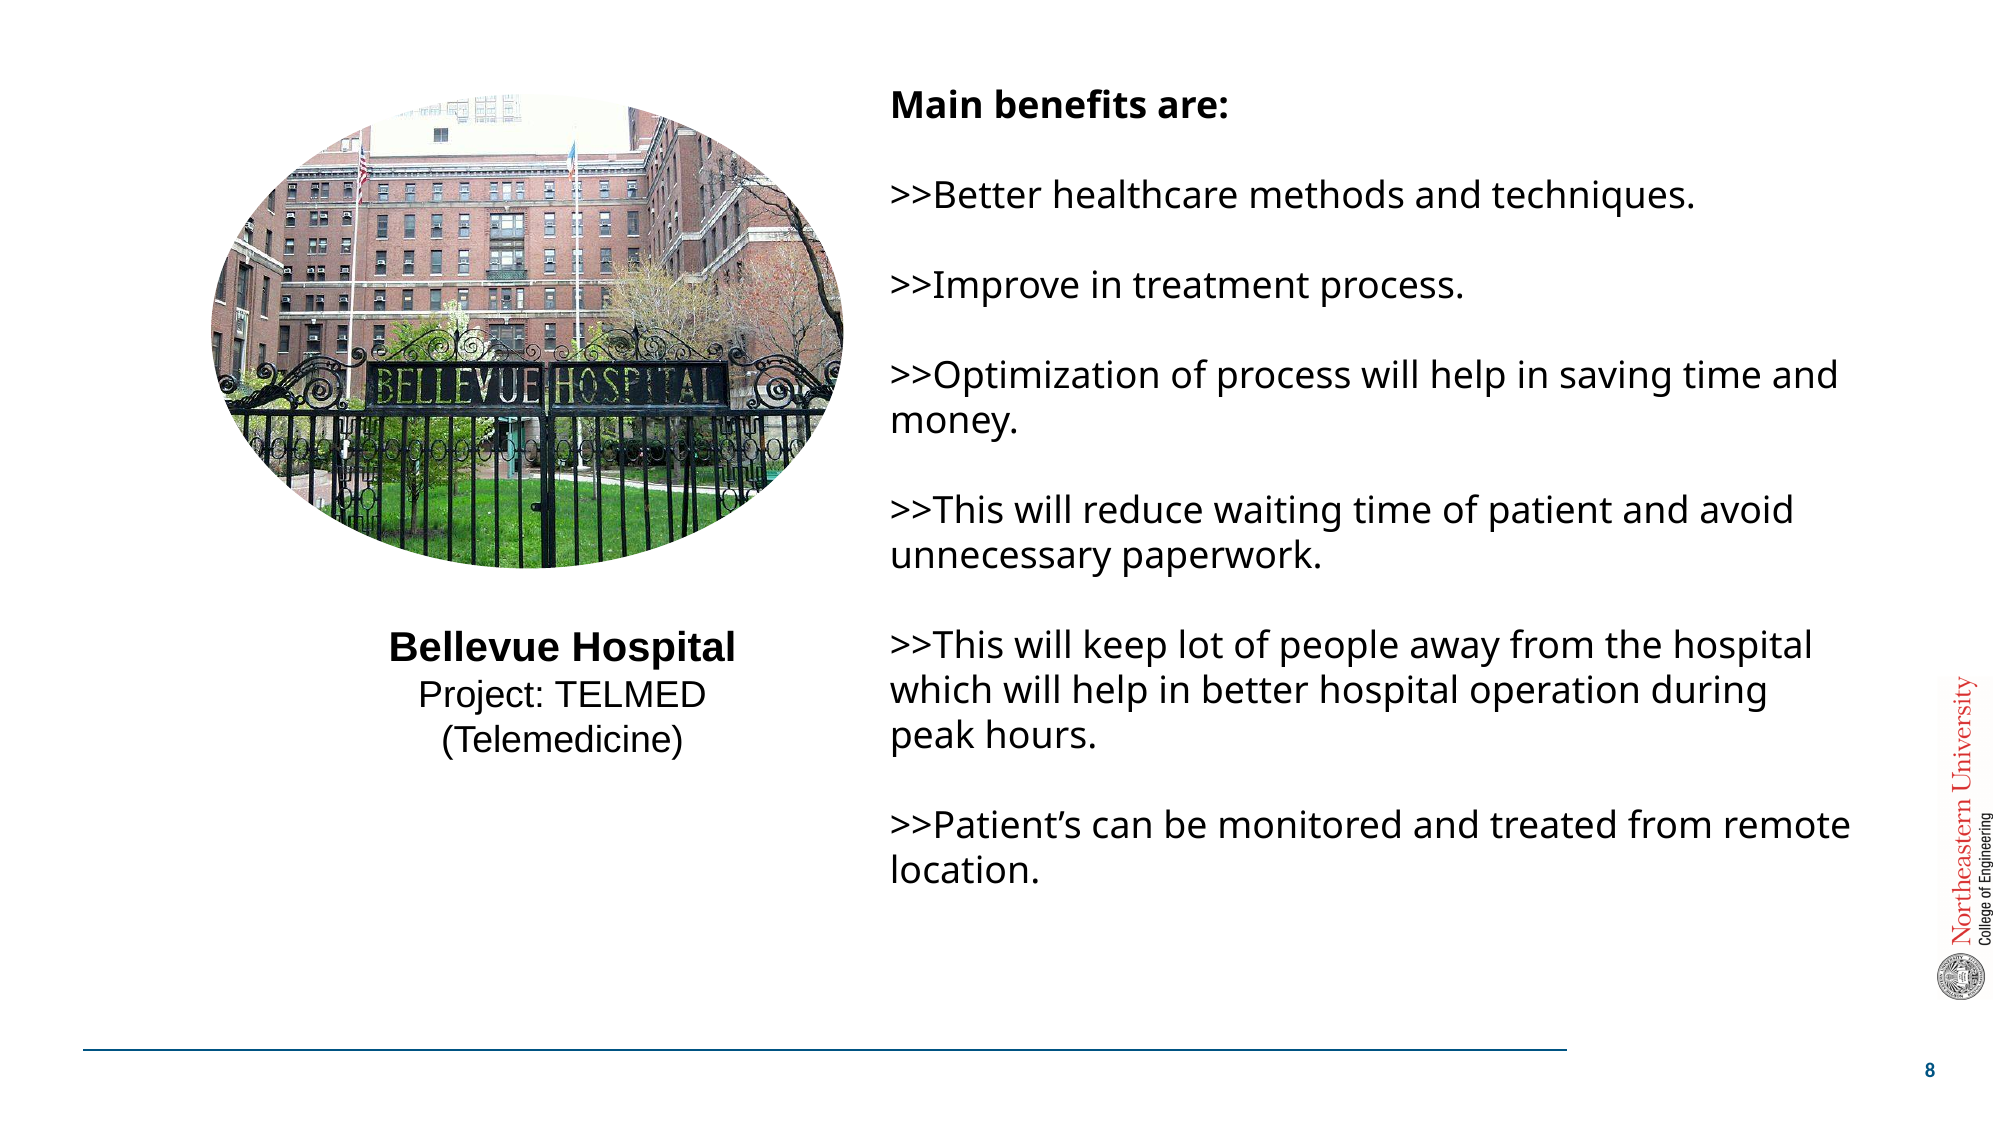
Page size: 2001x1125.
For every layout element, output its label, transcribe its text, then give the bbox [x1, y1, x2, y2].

picture [1938, 677, 1993, 999]
picture [210, 93, 844, 569]
text_box Main benefits are: >>Better healthcare methods and techniques. >>Improve in treatment process. >>Optimization of process will help in saving time and money. >>This will reduce waiting time of patient and avoid unnecessary paperwork. >>This will keep lot of people away from the hospital which will help in better hospital operation during peak hours. >>Patient’s can be monitored and treated from remote location. [875, 73, 1875, 943]
text_box Bellevue Hospital Project: TELMED (Telemedicine) [62, 612, 875, 768]
